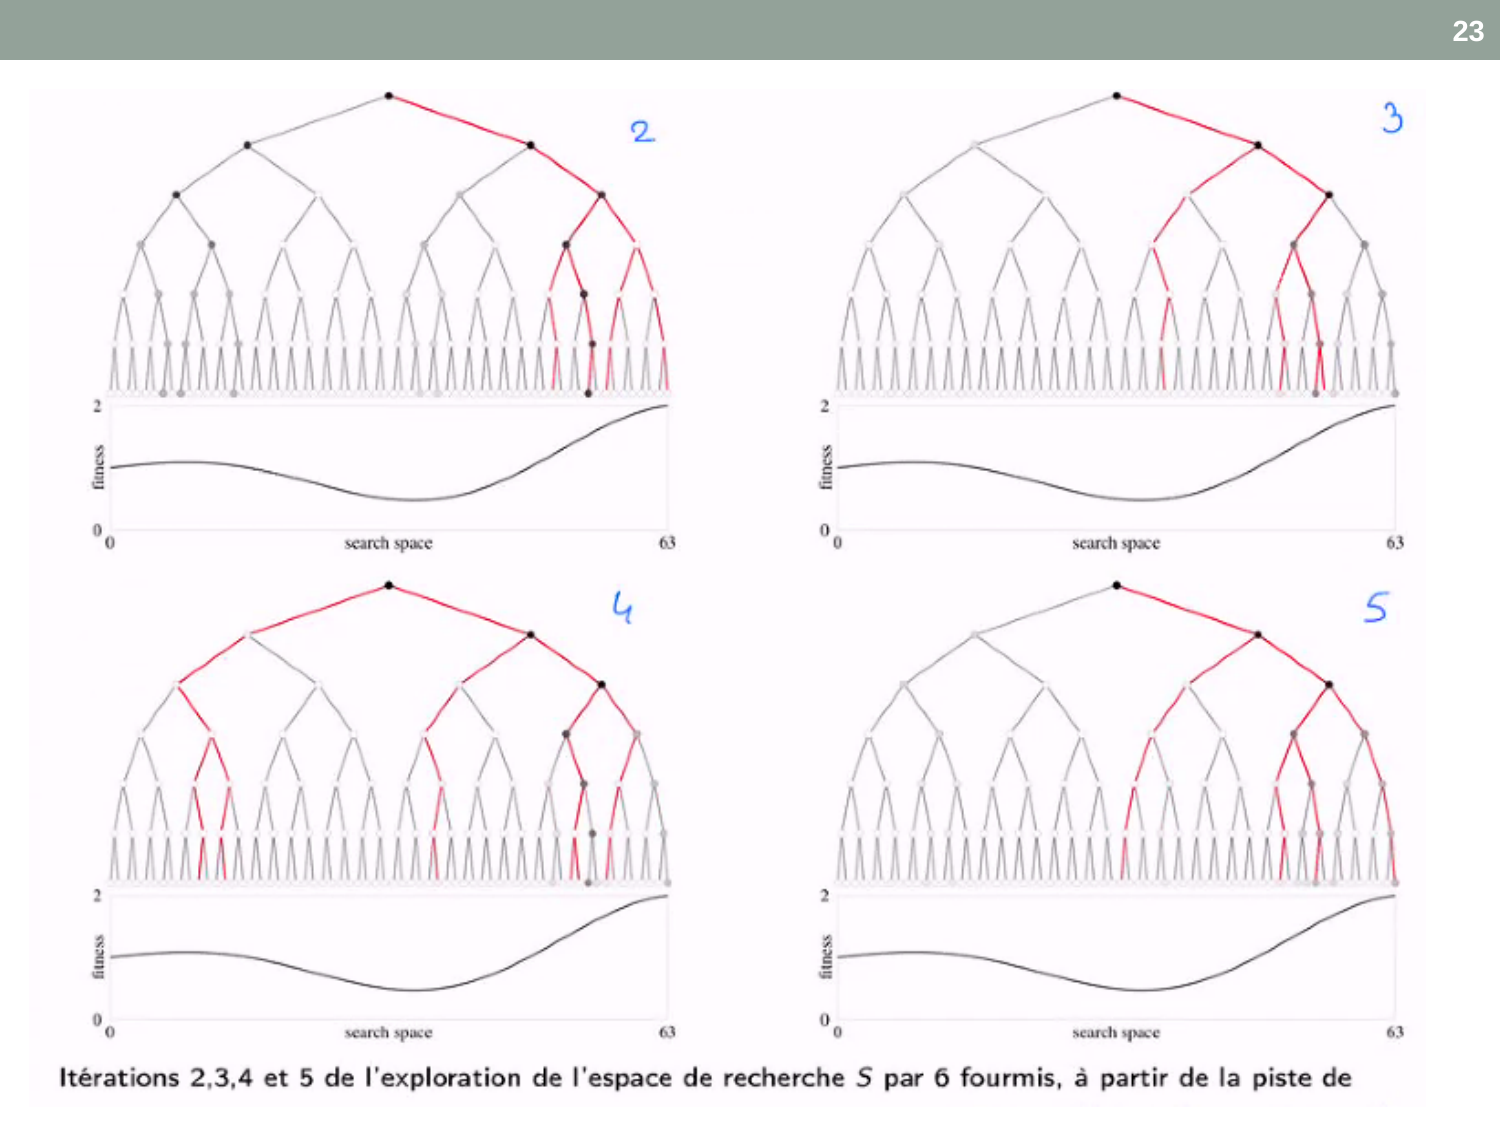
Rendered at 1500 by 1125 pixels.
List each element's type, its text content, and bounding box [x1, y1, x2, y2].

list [29, 89, 1426, 1107]
slide_number 23 [1325, 3, 1500, 57]
